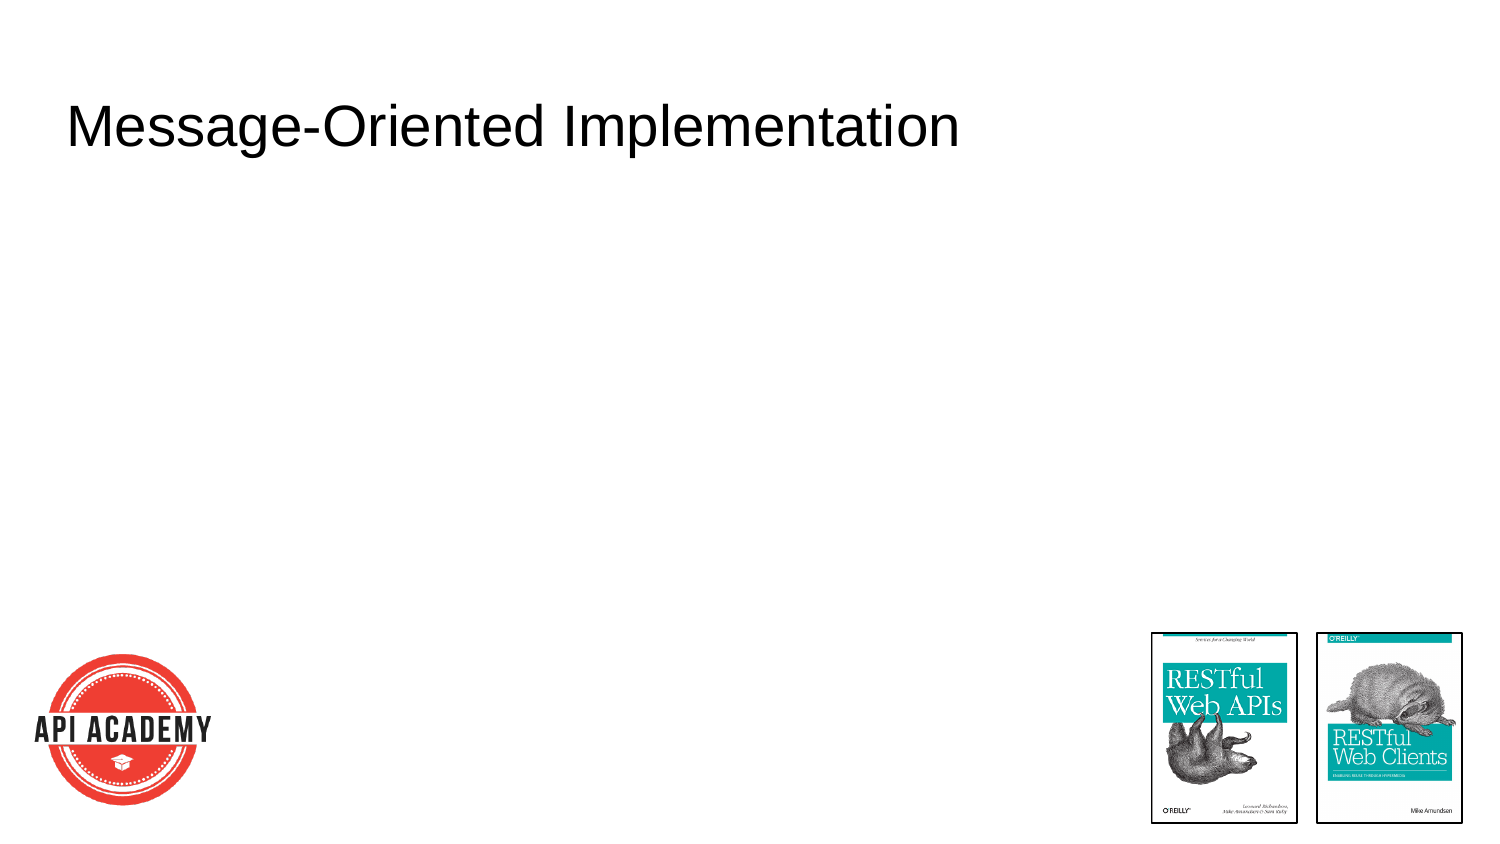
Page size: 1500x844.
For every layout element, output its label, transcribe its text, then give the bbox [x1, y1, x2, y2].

title Message-Oriented Implementation [51, 72, 1449, 167]
picture [1318, 634, 1461, 822]
picture [1152, 634, 1296, 822]
picture [32, 638, 212, 818]
